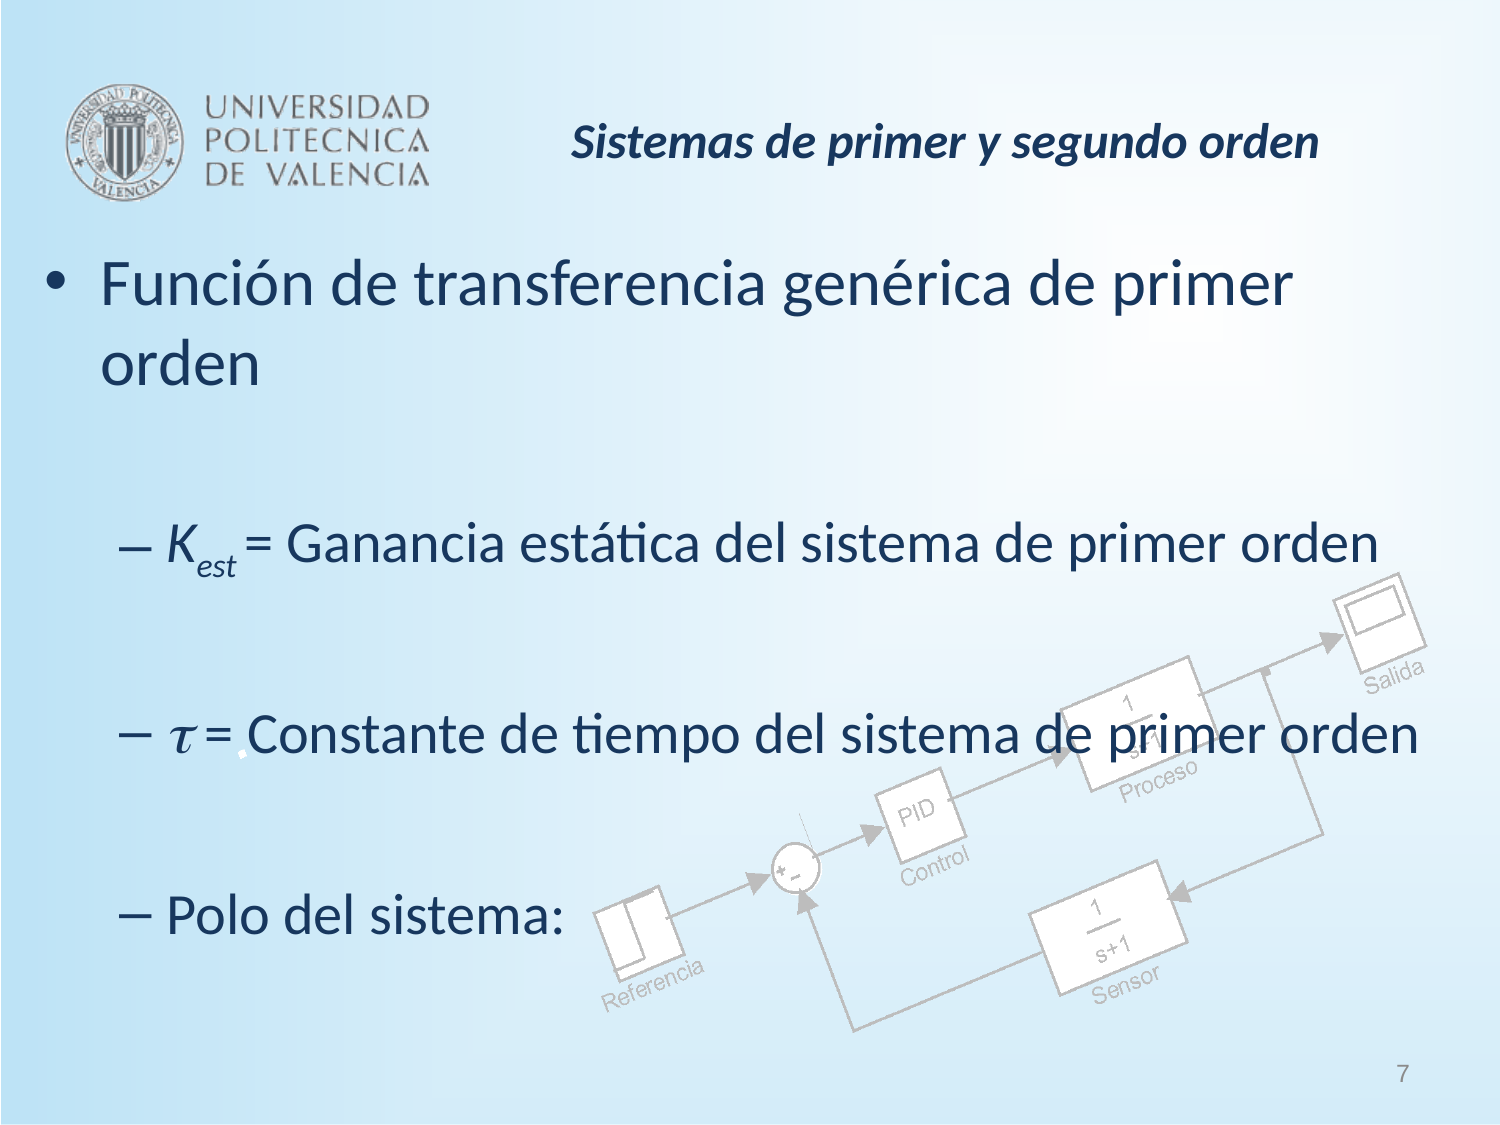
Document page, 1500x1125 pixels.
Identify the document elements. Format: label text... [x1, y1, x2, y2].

picture [64, 78, 429, 208]
slide_number 7 [1074, 1042, 1425, 1103]
title Sistemas de primer y segundo orden [466, 45, 1425, 233]
